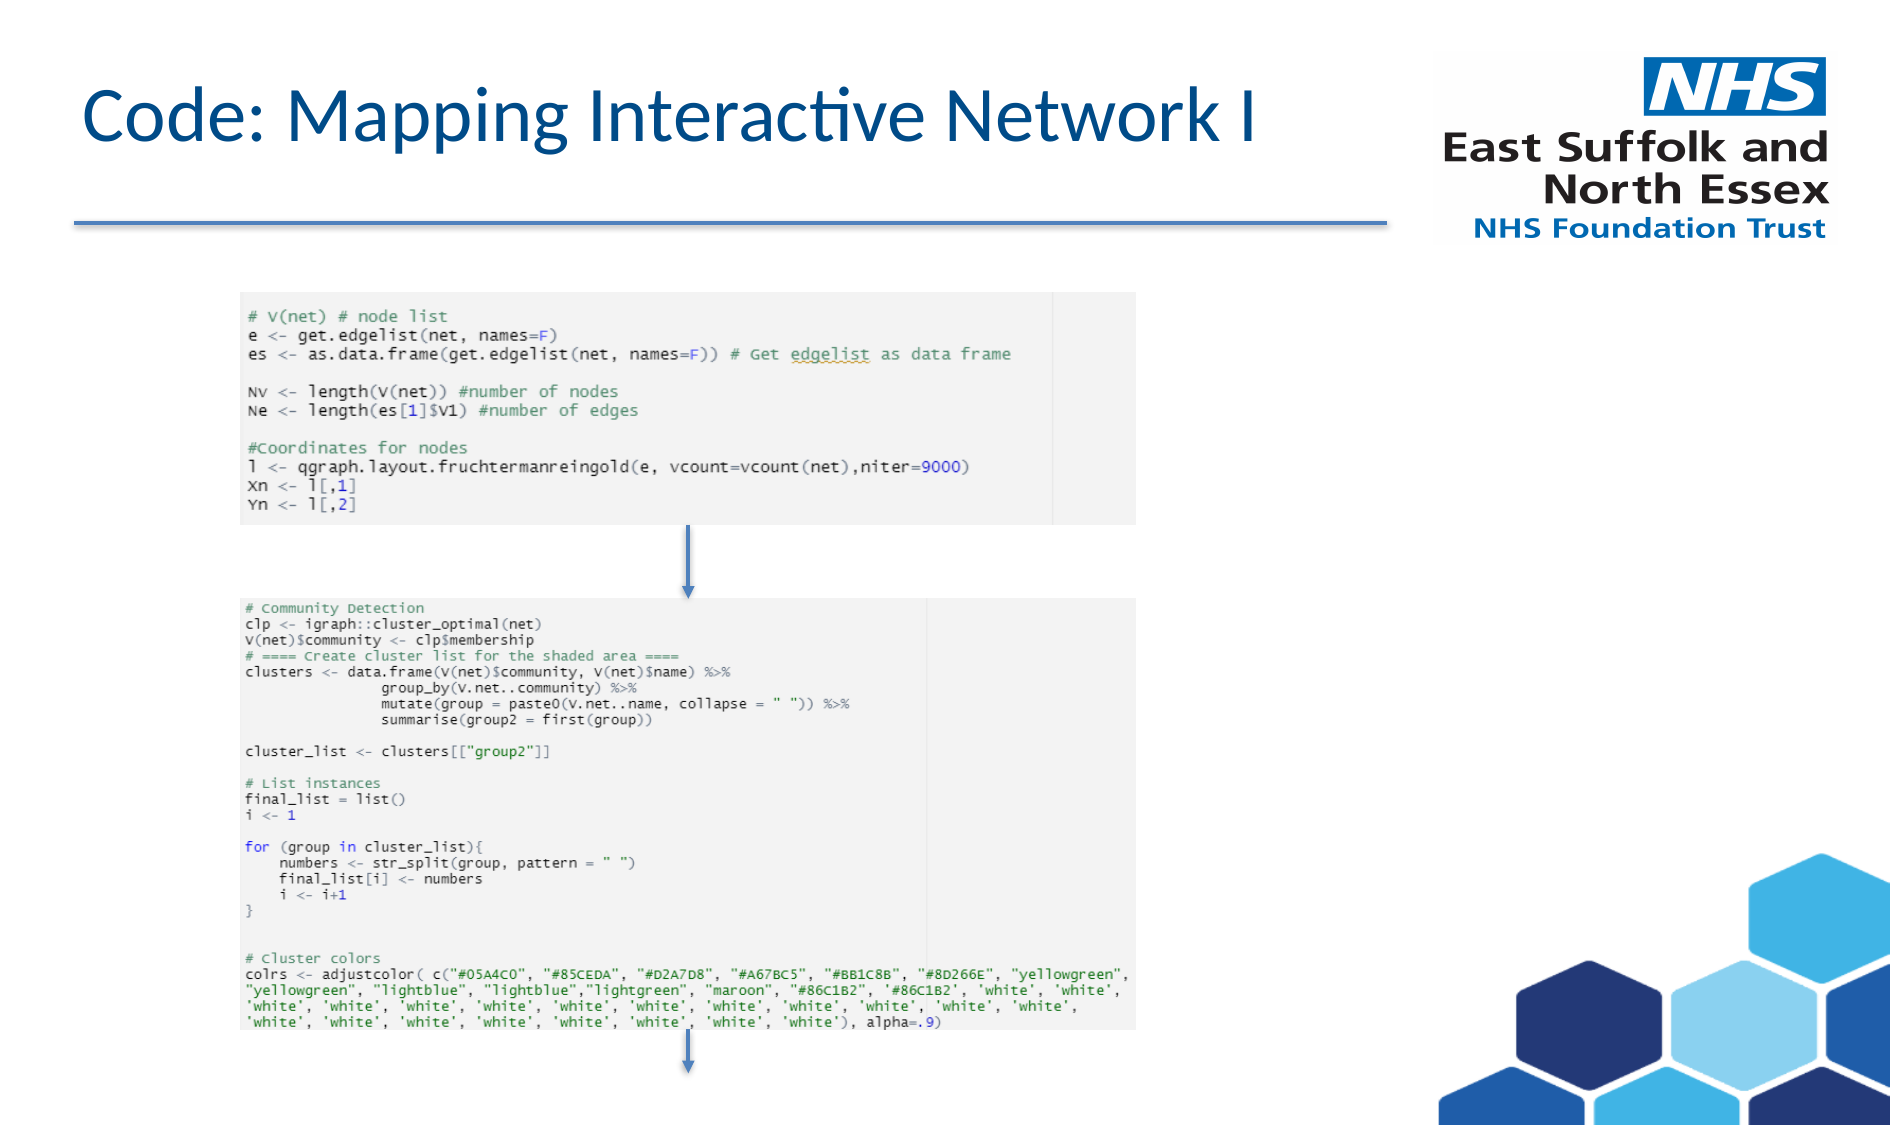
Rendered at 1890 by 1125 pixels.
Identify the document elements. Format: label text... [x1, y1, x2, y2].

text_box Code: Mapping Interactive Network I [68, 66, 1711, 155]
picture [240, 291, 1136, 525]
picture [1433, 51, 1838, 245]
picture [240, 598, 1136, 1030]
picture [1436, 851, 1890, 1125]
